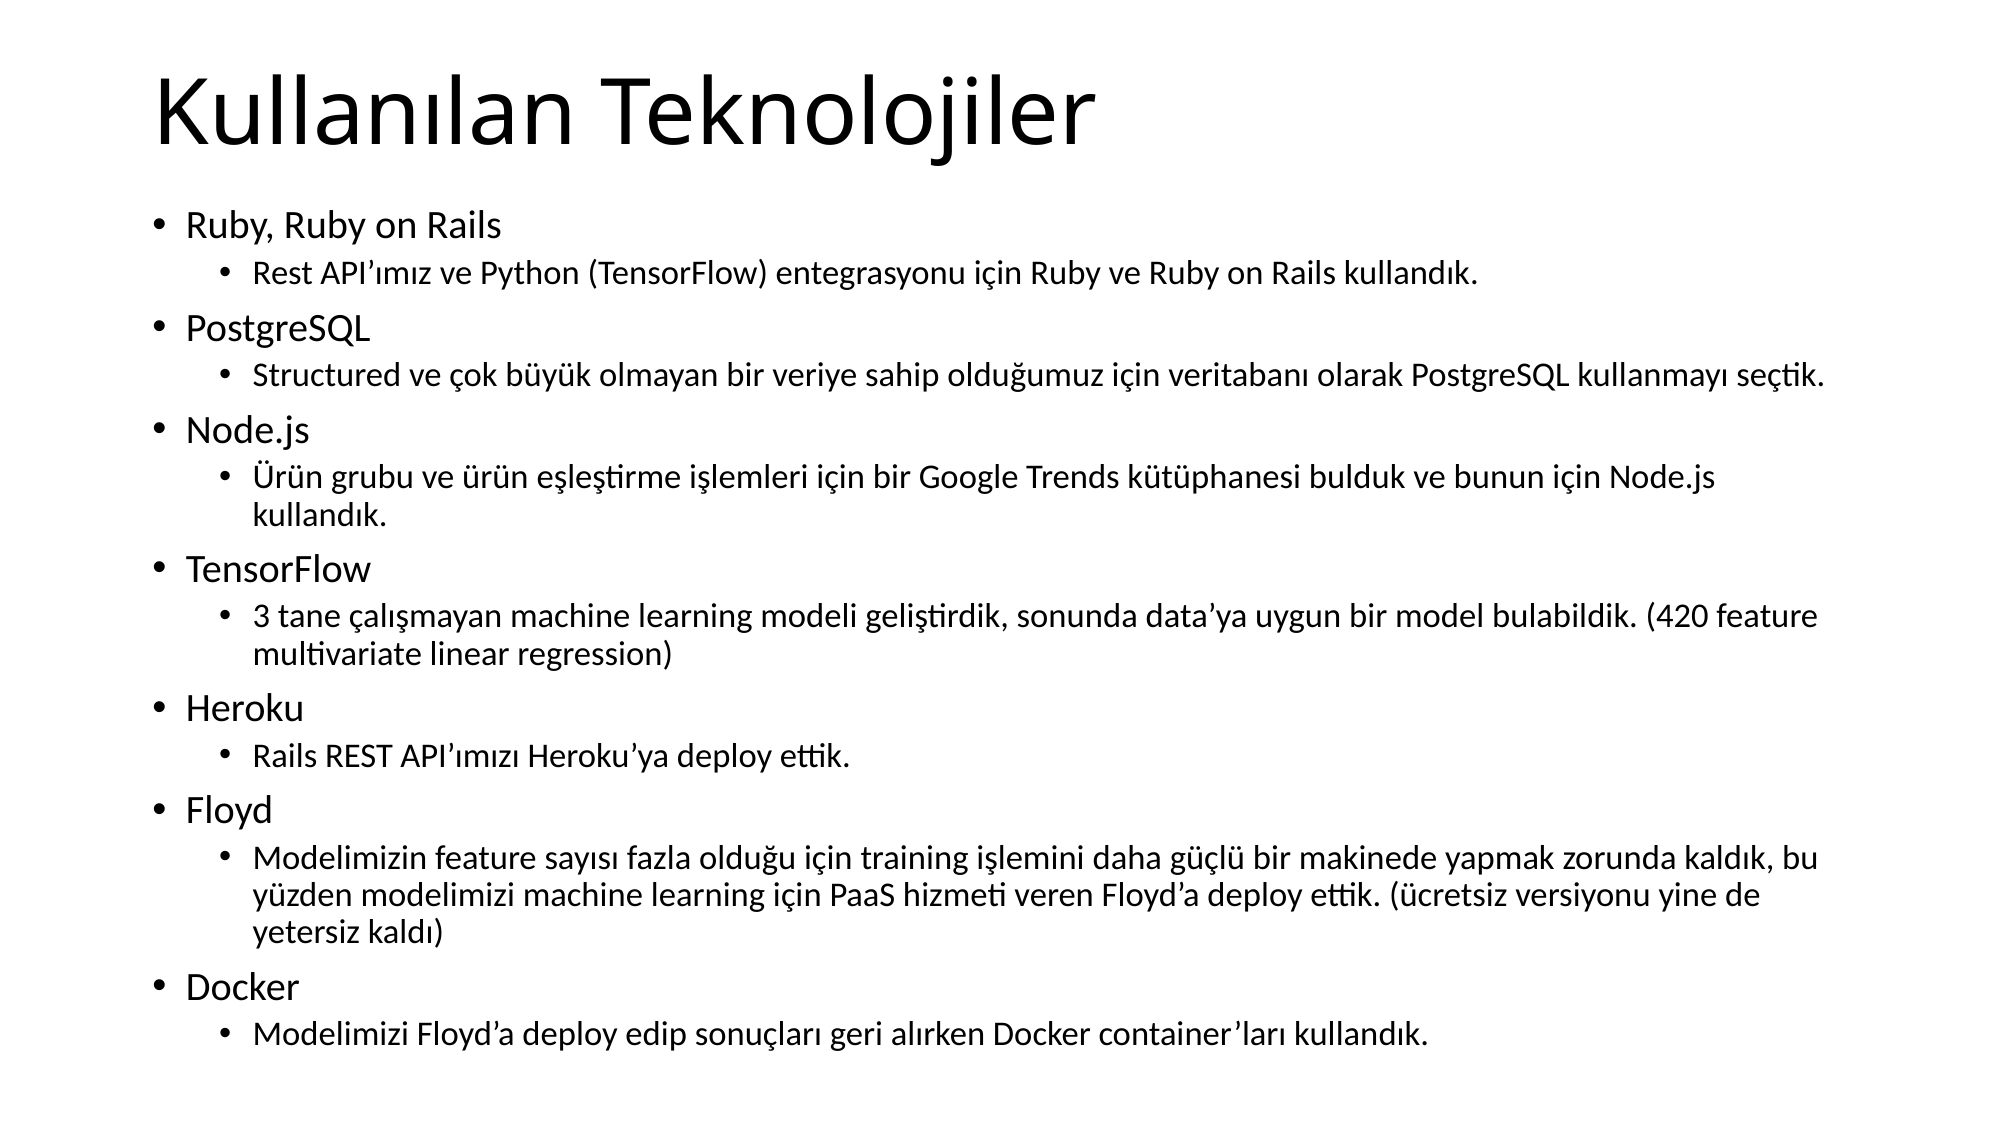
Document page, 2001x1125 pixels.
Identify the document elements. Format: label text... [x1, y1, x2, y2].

title Kullanılan Teknolojiler [137, 5, 1863, 196]
list Ruby, Ruby on Rails Rest API’ımız ve Python (TensorFlow) entegrasyonu için Ruby ve Ruby on Rails kullandık. PostgreSQL Structured ve çok büyük olmayan bir veriye sahip olduğumuz için veritabanı olarak PostgreSQL kullanmayı seçtik. Node.js Ürün grubu ve ürün eşleştirme işlemleri için bir Google Trends kütüphanesi bulduk ve bunun için Node.js kullandık. TensorFlow 3 tane çalışmayan machine learning modeli geliştirdik, sonunda data’ya uygun bir model bulabildik. (420 feature multivariate linear regression) Heroku Rails REST API’ımızı Heroku’ya deploy ettik. Floyd Modelimizin feature sayısı fazla olduğu için training işlemini daha güçlü bir makinede yapmak zorunda kaldık, bu yüzden modelimizi machine learning için PaaS hizmeti veren Floyd’a deploy ettik. (ücretsiz versiyonu yine de yetersiz kaldı) Docker Modelimizi Floyd’a deploy edip sonuçları geri alırken Docker container’ları kullandık. [137, 196, 1863, 1095]
